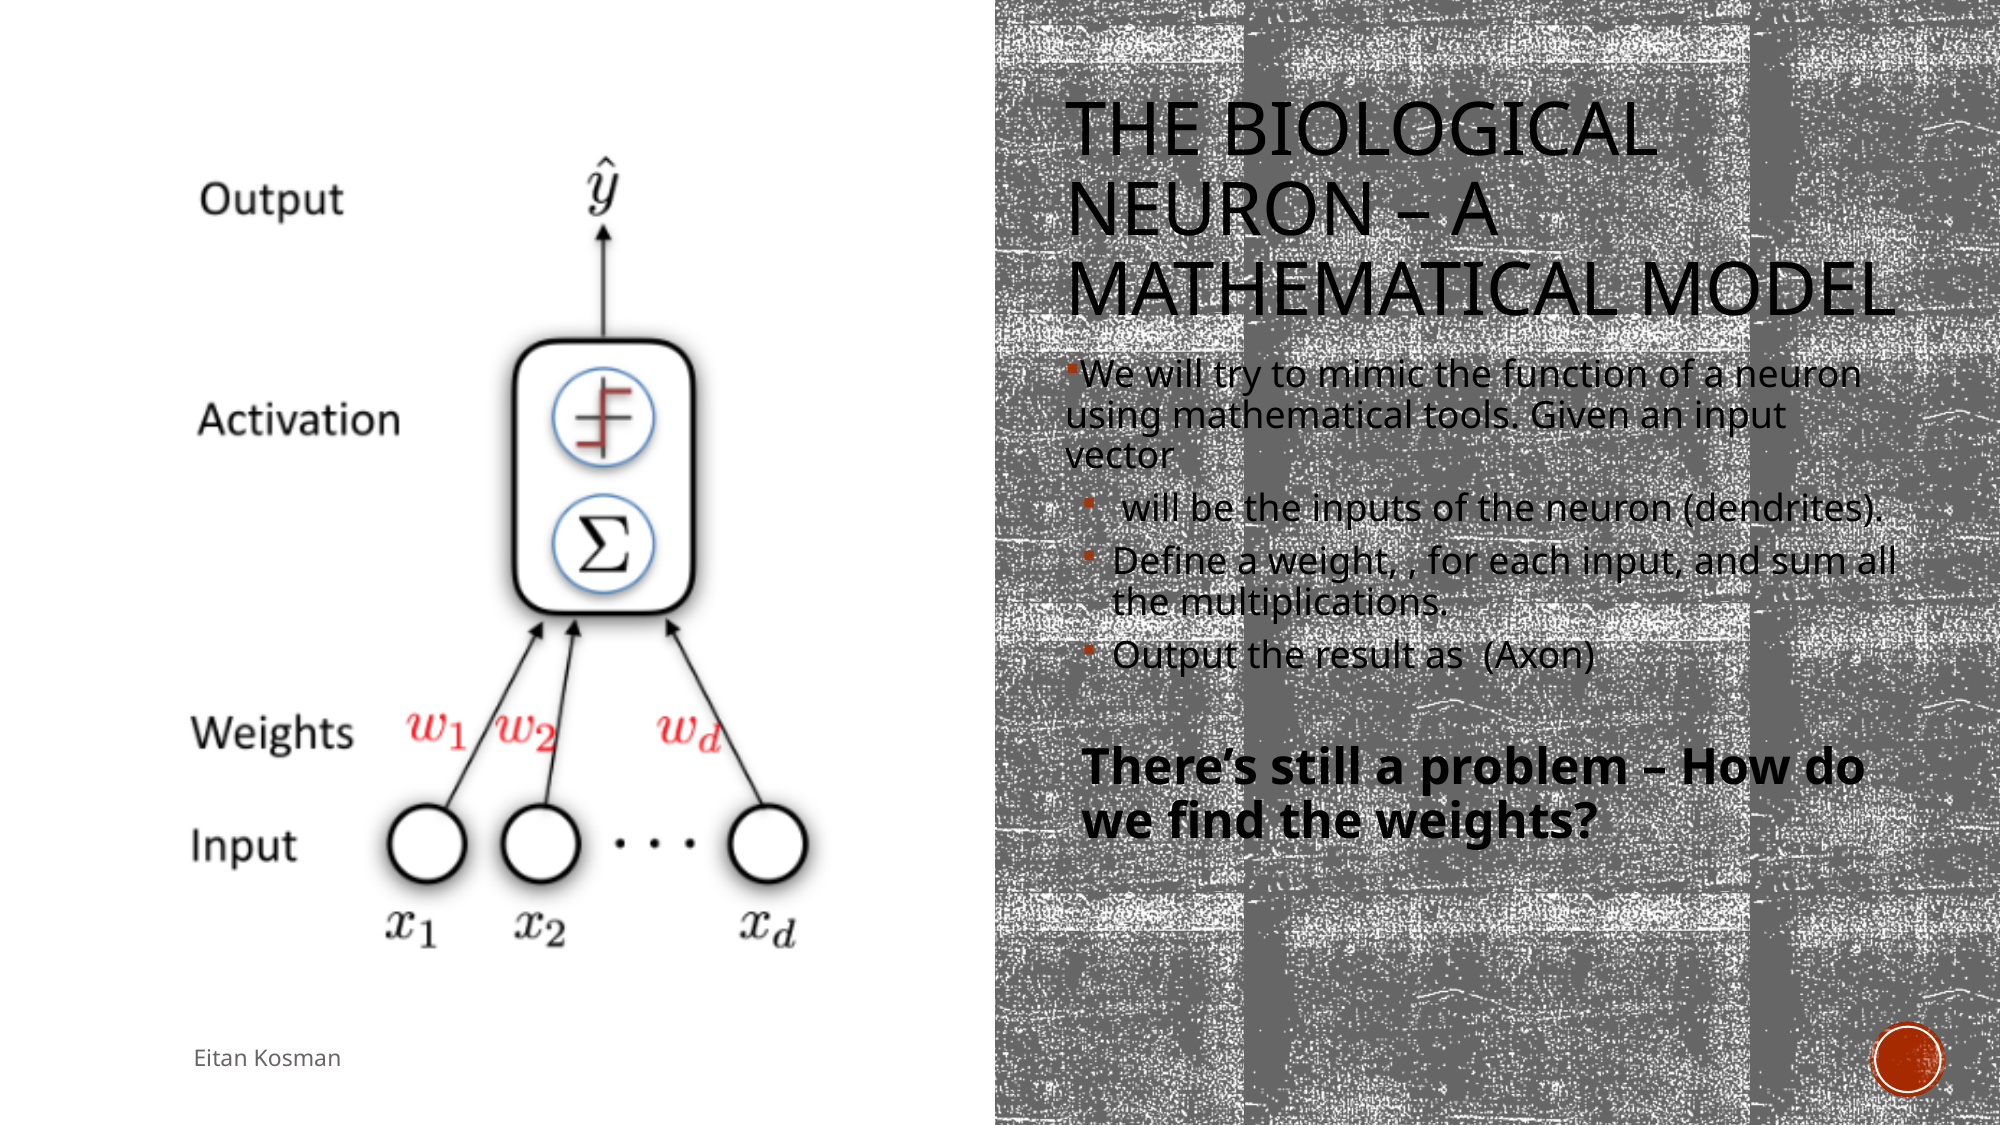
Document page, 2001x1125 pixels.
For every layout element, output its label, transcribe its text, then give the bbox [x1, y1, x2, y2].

text_box [994, 0, 2000, 1125]
title The biological neuron – a mathematical model [1050, 79, 1920, 344]
footer Eitan Kosman [178, 1028, 1217, 1089]
picture [103, 131, 943, 996]
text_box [1872, 1024, 1944, 1096]
